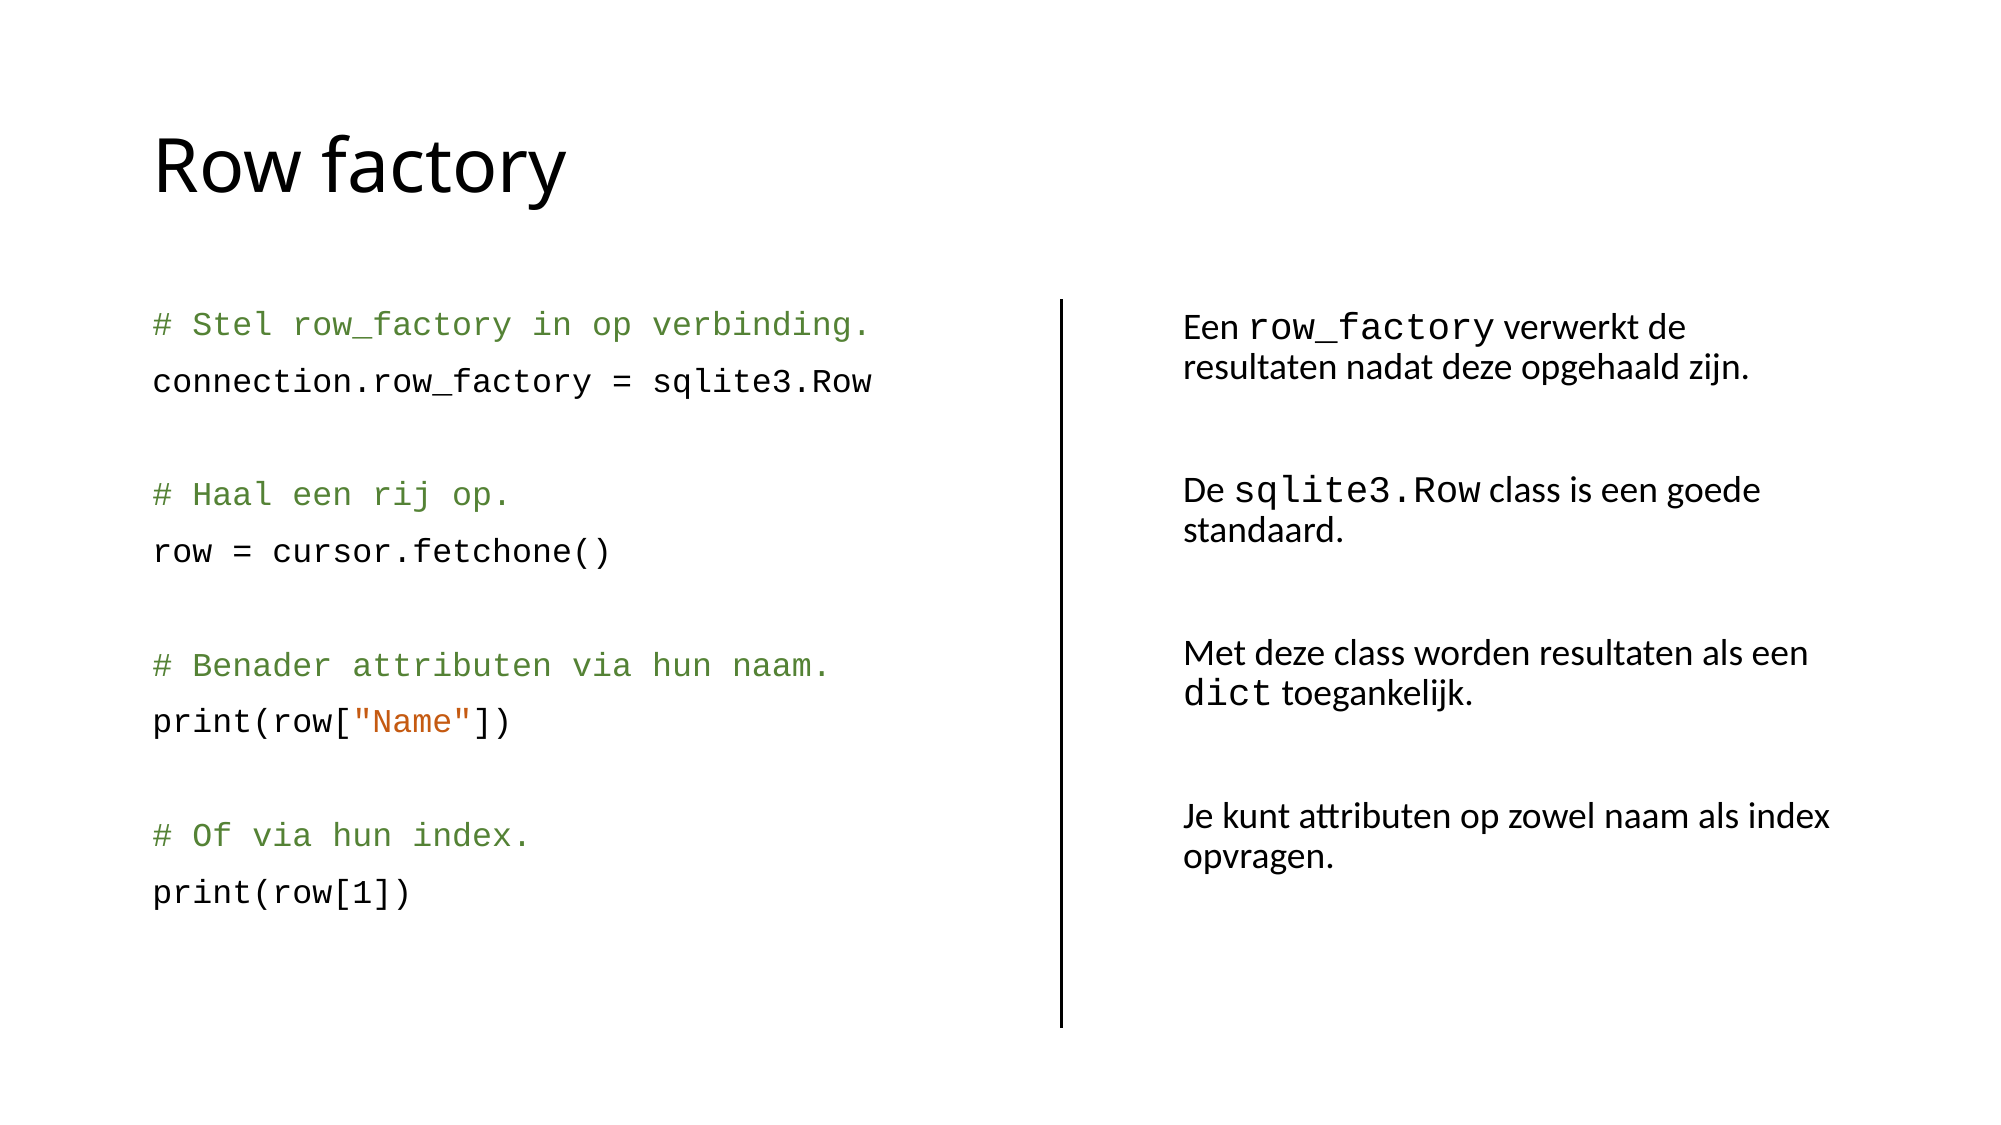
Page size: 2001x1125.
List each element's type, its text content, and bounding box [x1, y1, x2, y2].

title Row factory [137, 59, 1863, 278]
text_box # Stel row_factory in op verbinding. connection.row_factory = sqlite3.Row # Haal een rij op. row = cursor.fetchone() # Benader attributen via hun naam. print(row["Name"]) # Of via hun index. print(row[1]) [137, 299, 1009, 1014]
list Een row_factory verwerkt de resultaten nadat deze opgehaald zijn. De sqlite3.Row class is een goede standaard. Met deze class worden resultaten als een dict toegankelijk. Je kunt attributen op zowel naam als index opvragen. [1168, 299, 1863, 1014]
